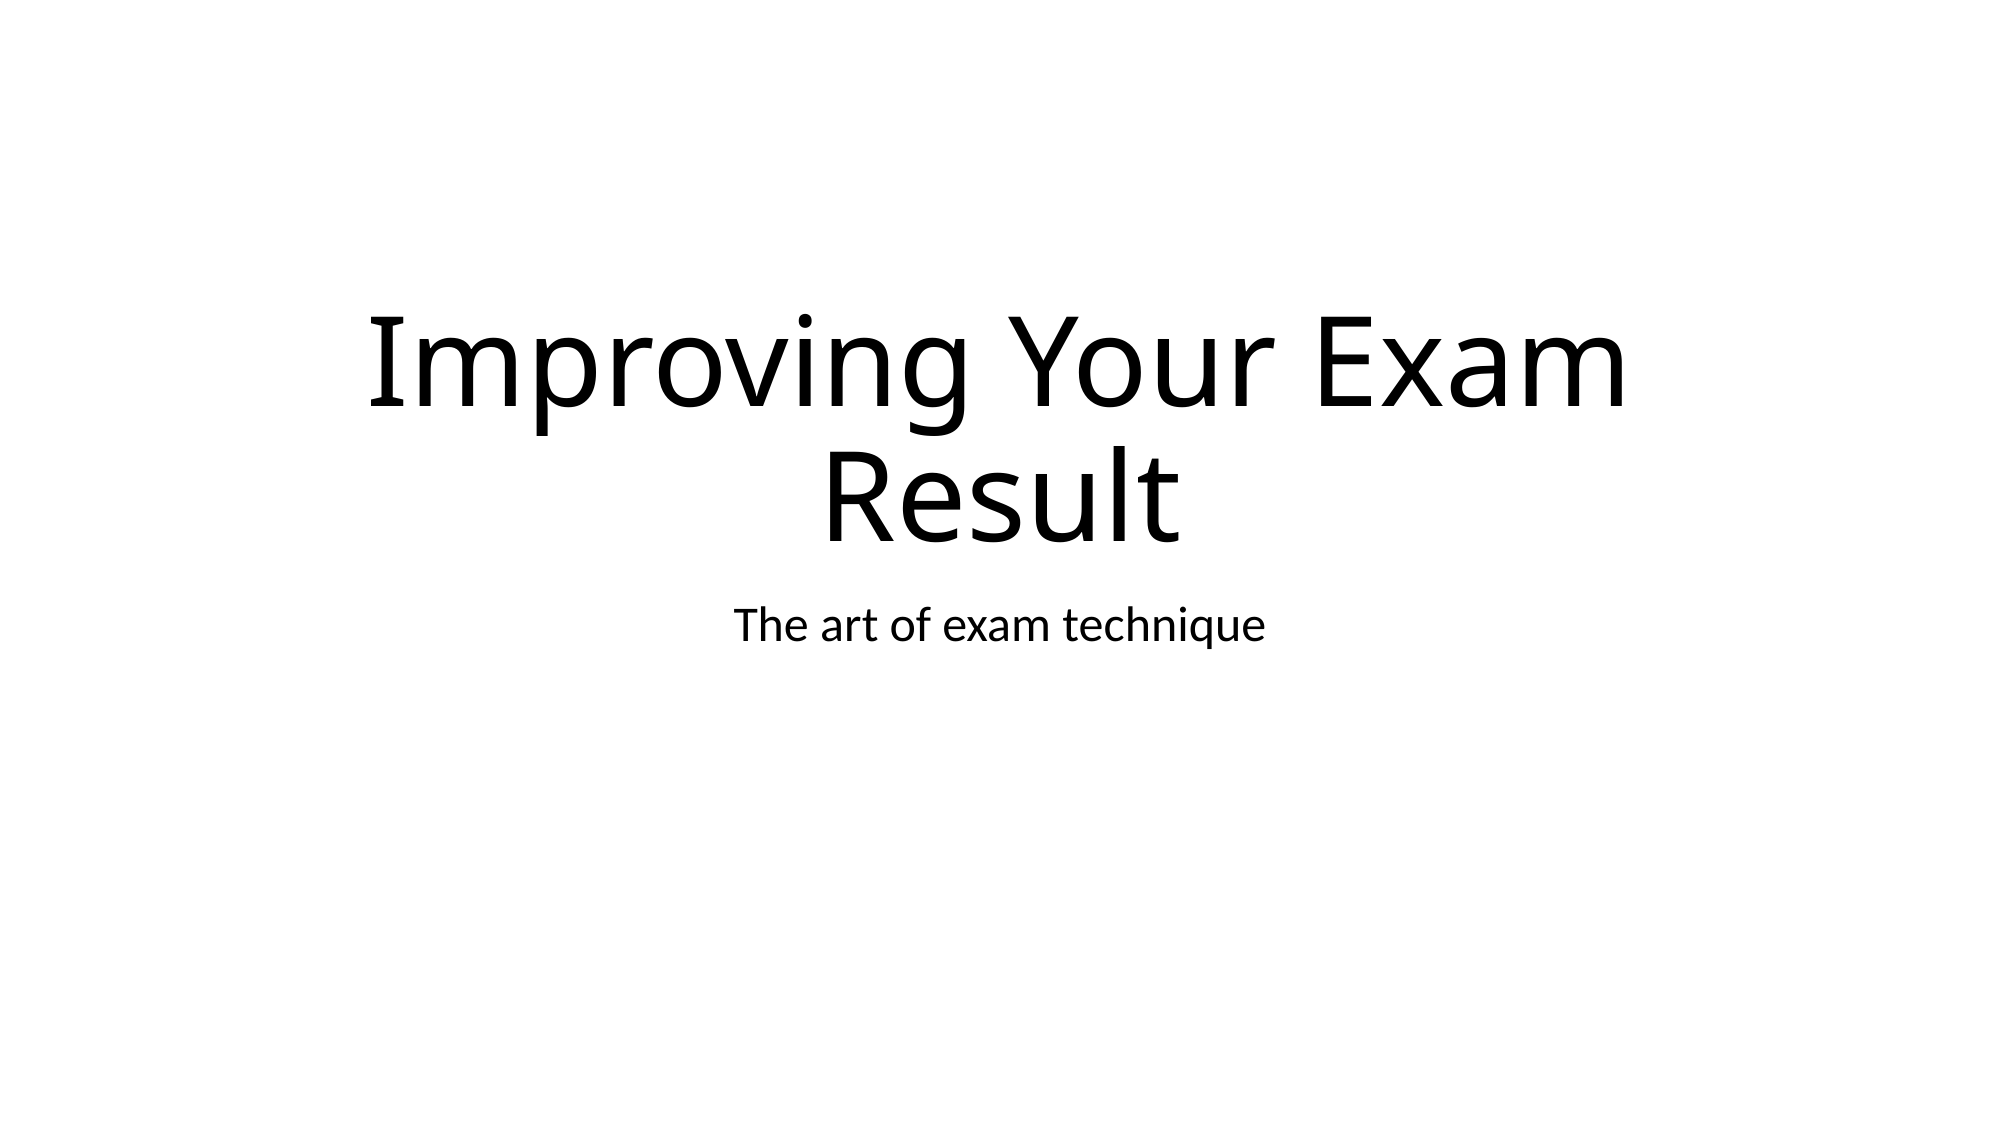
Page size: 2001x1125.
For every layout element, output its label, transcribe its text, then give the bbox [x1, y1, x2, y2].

title Improving Your Exam Result [249, 184, 1750, 576]
subtitle The art of exam technique [249, 590, 1750, 863]
